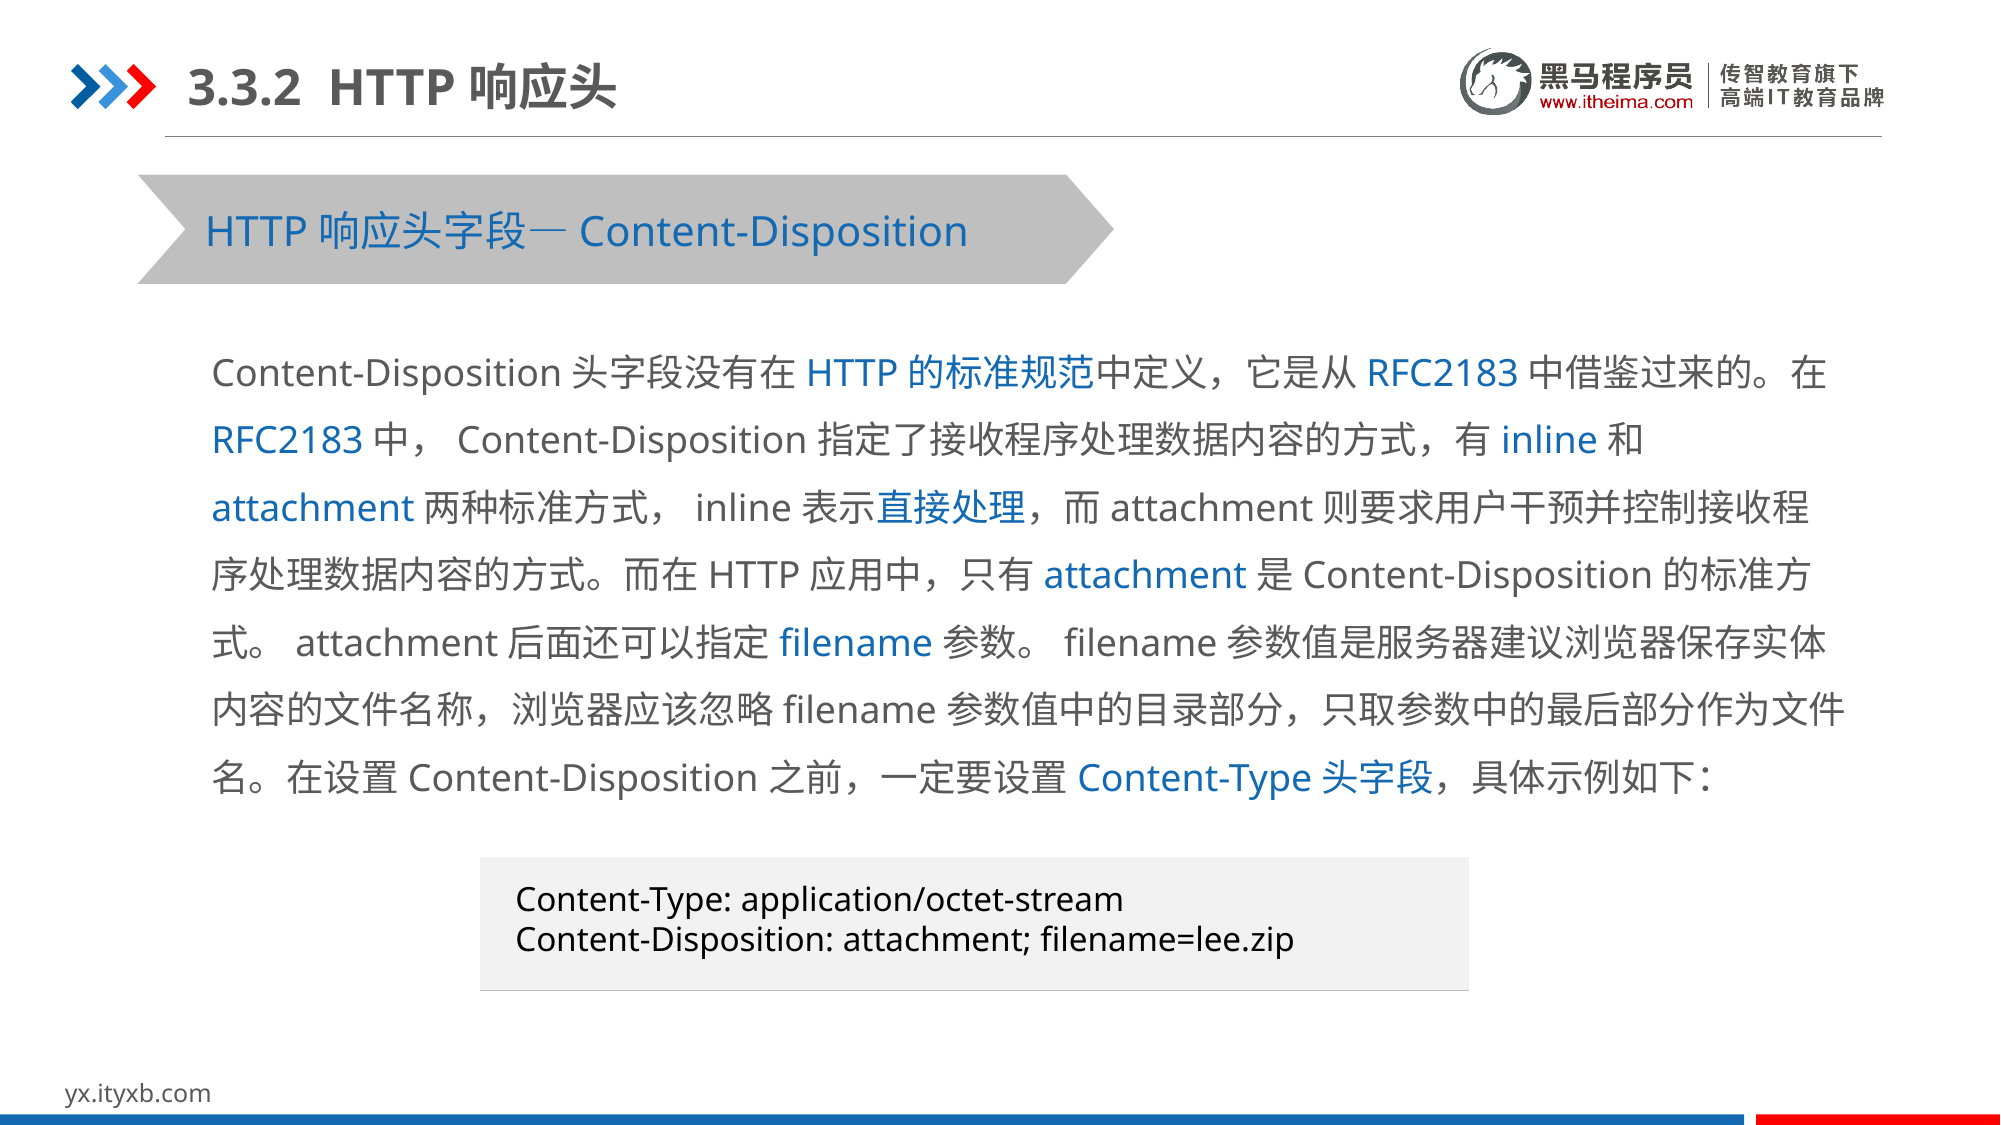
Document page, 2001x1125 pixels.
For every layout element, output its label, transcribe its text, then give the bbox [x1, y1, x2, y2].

text_box [137, 174, 1114, 284]
text_box HTTP响应头字段—Content-Disposition [190, 197, 984, 263]
text_box Content-Disposition头字段没有在HTTP的标准规范中定义，它是从RFC2183中借鉴过来的。在RFC2183中，Content-Disposition指定了接收程序处理数据内容的方式，有inline和attachment两种标准方式，inline表示直接处理，而attachment则要求用户干预并控制接收程序处理数据内容的方式。而在HTTP应用中，只有attachment是Content-Disposition的标准方式。attachment后面还可以指定filename参数。filename参数值是服务器建议浏览器保存实体内容的文件名称，浏览器应该忽略filename参数值中的目录部分，只取参数中的最后部分作为文件名。在设置Content-Disposition之前，一定要设置Content-Type头字段，具体示例如下： [196, 318, 1863, 808]
picture [1460, 48, 1887, 115]
picture [480, 857, 1470, 991]
text_box 3.3.2 HTTP响应头 [187, 43, 775, 127]
